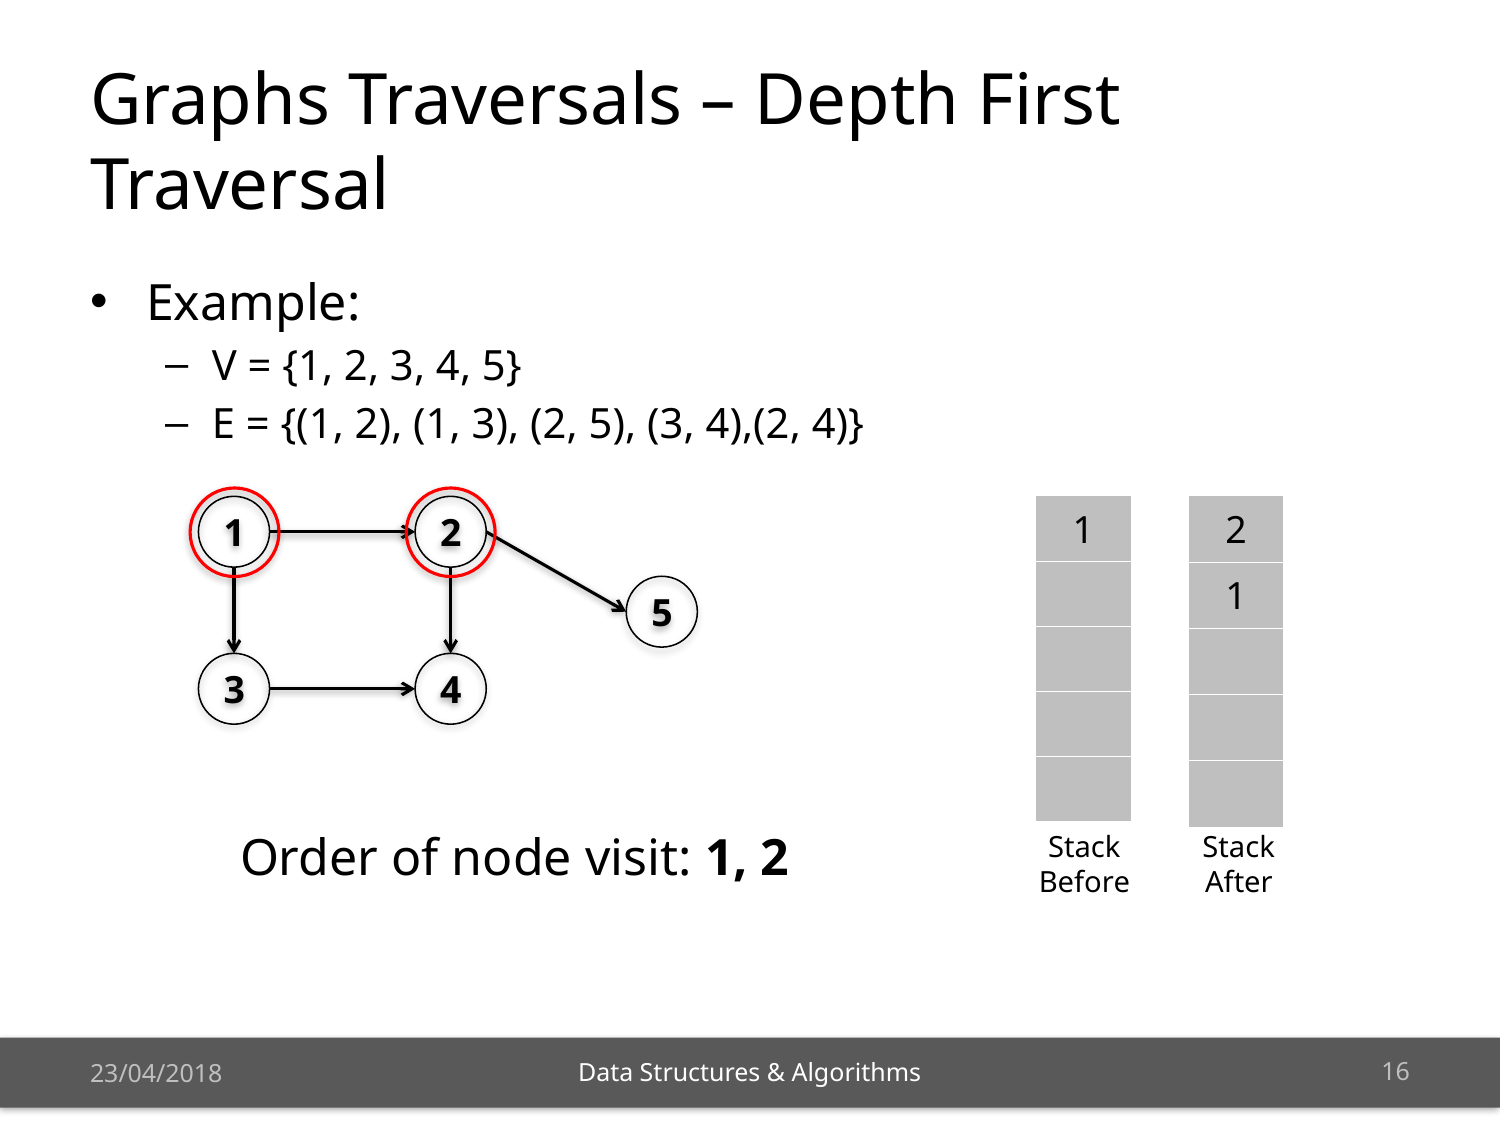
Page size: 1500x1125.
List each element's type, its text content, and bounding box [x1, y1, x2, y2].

table_cell [1036, 692, 1131, 756]
table_cell [1189, 629, 1283, 694]
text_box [198, 496, 698, 725]
table_cell [1189, 695, 1283, 760]
text_box Stack Before [1023, 820, 1145, 906]
table_cell 1 [1189, 563, 1283, 628]
table_header 1 [1036, 496, 1131, 561]
table_cell [1036, 757, 1131, 820]
text_box [189, 514, 193, 550]
table_cell [1036, 562, 1131, 626]
text_box Stack After [1187, 820, 1290, 906]
table_header 2 [1189, 496, 1283, 562]
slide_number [75, 1042, 425, 1103]
table_cell [1036, 627, 1131, 691]
text_box [426, 487, 475, 494]
text_box [210, 487, 259, 494]
title Graphs Traversals – Depth First Traversal [75, 45, 1425, 233]
table_cell [1189, 761, 1283, 820]
slide_number 15 [1074, 1042, 1425, 1103]
list Example: V = {1, 2, 3, 4, 5} E = {(1, 2), (1, 3), (2, 5), (3, 4),(2, 4)} Order of node visit: 1, 2 [75, 262, 1425, 1005]
